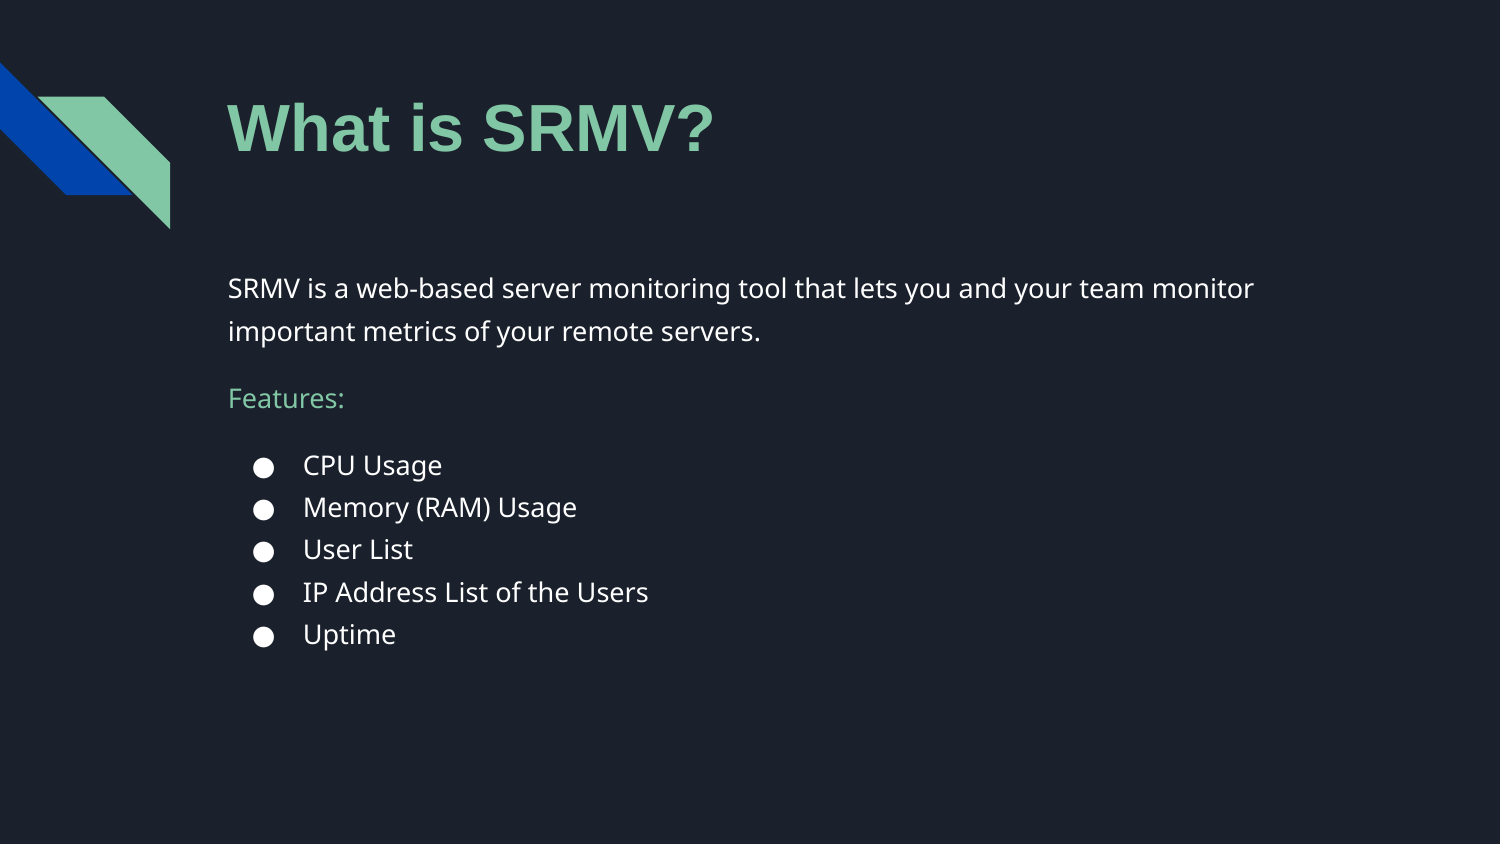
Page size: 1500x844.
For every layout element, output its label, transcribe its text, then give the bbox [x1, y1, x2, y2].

list SRMV is a web-based server monitoring tool that lets you and your team monitor important metrics of your remote servers. Features: CPU Usage Memory (RAM) Usage User List IP Address List of the Users Uptime [212, 249, 1368, 728]
title What is SRMV? [212, 64, 1368, 215]
